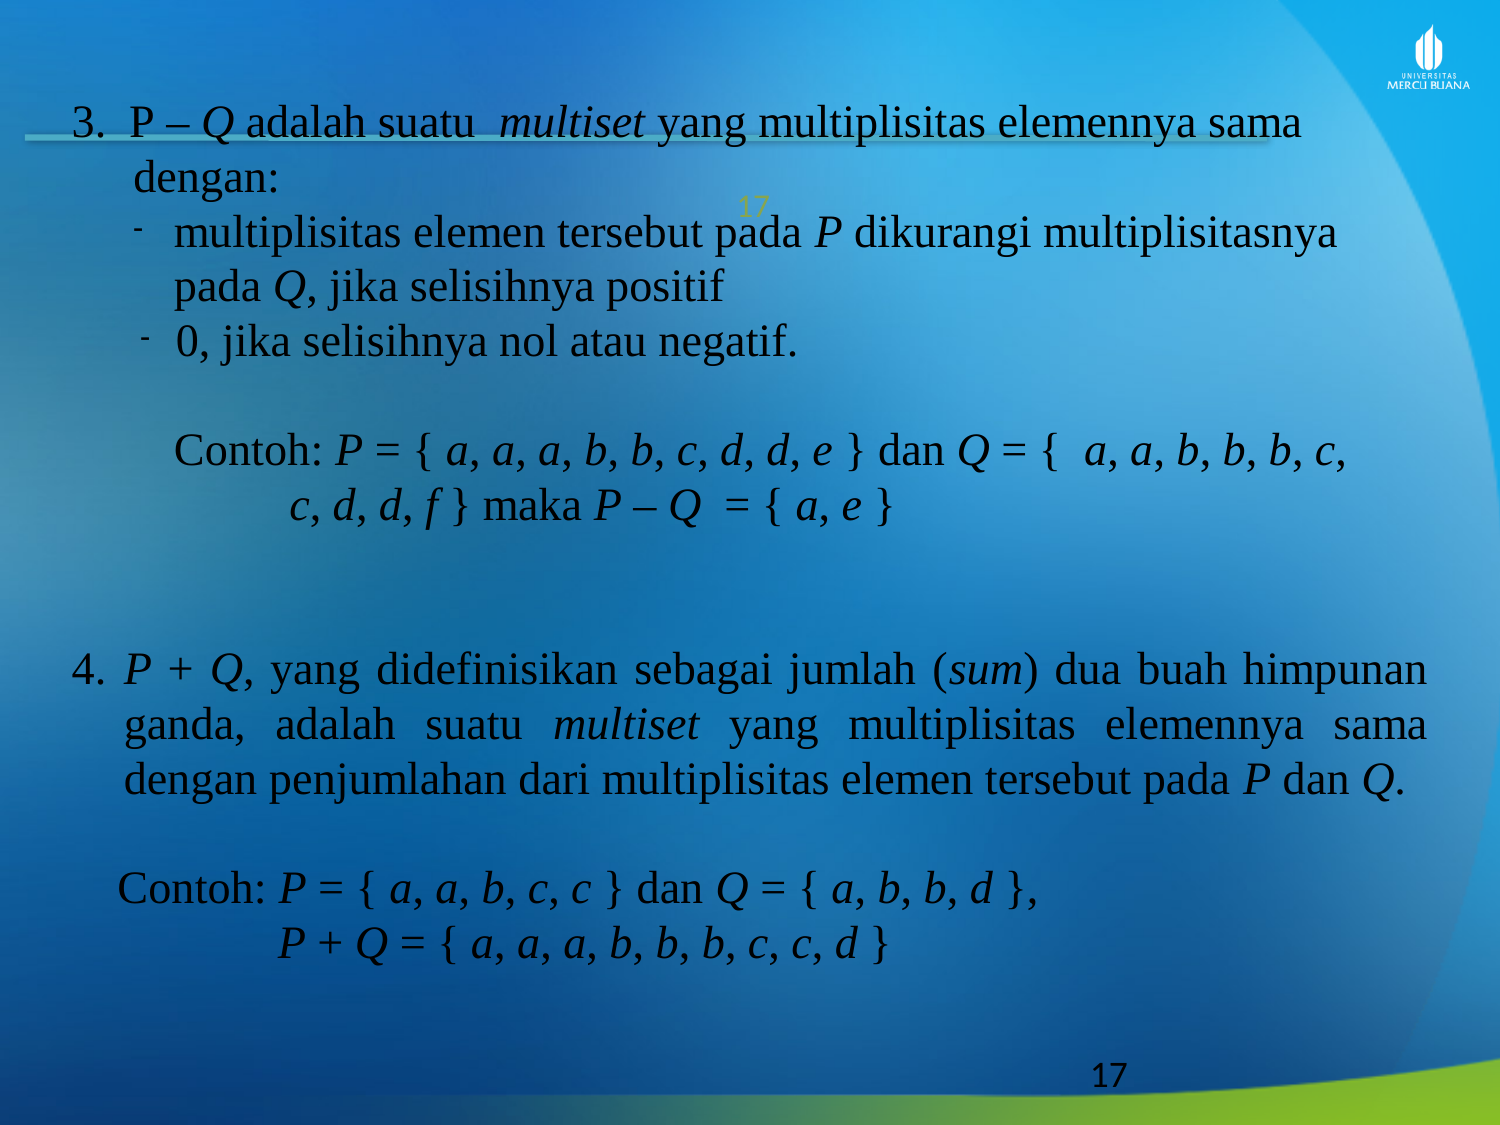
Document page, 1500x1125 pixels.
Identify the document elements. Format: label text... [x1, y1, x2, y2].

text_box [71, 93, 1429, 1056]
picture [0, 0, 1500, 1125]
text_box 17 [1074, 1062, 1425, 1103]
